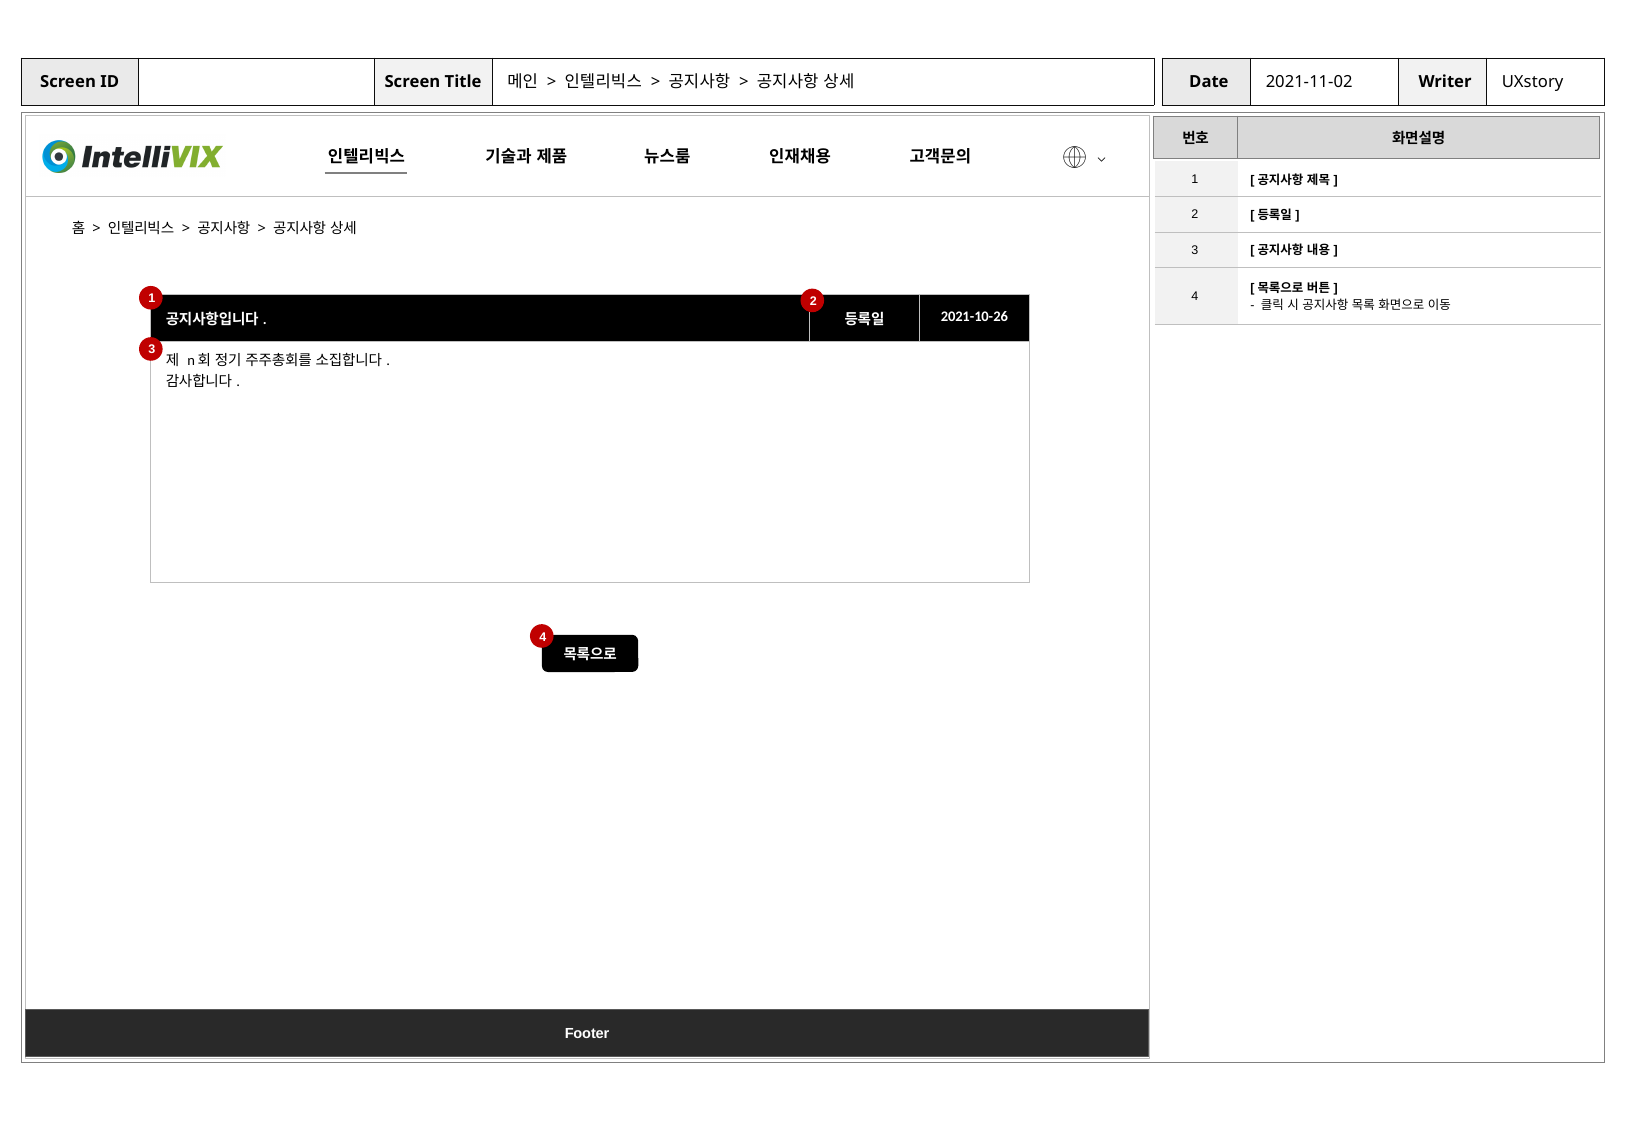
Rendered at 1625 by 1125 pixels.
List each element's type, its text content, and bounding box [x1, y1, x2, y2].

text_box 4 [529, 624, 554, 648]
table_cell [등록일] [1238, 197, 1601, 232]
text_box 3 [139, 337, 163, 361]
picture [1095, 152, 1108, 166]
table_cell [목록으로 버튼] - 클릭 시 공지사항 목록 화면으로 이동 [1238, 268, 1601, 324]
table_header 1 [1155, 161, 1238, 196]
text_box Footer [23, 1007, 1151, 1058]
table_header 2021-10-26 [920, 295, 1029, 341]
table_cell 제 n회 정기 주주총회를 소집합니다. 감사합니다. [151, 342, 1029, 582]
table_cell 3 [1155, 233, 1238, 267]
table_cell 2 [1155, 197, 1238, 232]
list UXstory [1487, 66, 1601, 96]
text_box 2 [800, 288, 825, 313]
picture [39, 134, 226, 177]
table_header 공지사항입니다. [151, 295, 809, 341]
text_box 1 [139, 285, 163, 310]
table_header 등록일 [810, 295, 919, 341]
list 메인 > 인텔리빅스 > 공지사항 > 공지사항 상세 [492, 66, 1149, 96]
table_cell 4 [1155, 268, 1238, 324]
table_header [공지사항 제목] [1238, 161, 1601, 196]
picture [1060, 143, 1089, 171]
text_box 홈 > 인텔리빅스 > 공지사항 > 공지사항 상세 [57, 212, 372, 245]
text_box 목록으로 [541, 634, 639, 673]
table_cell [공지사항 내용] [1238, 233, 1601, 267]
list 2021-11-02 [1251, 66, 1395, 96]
